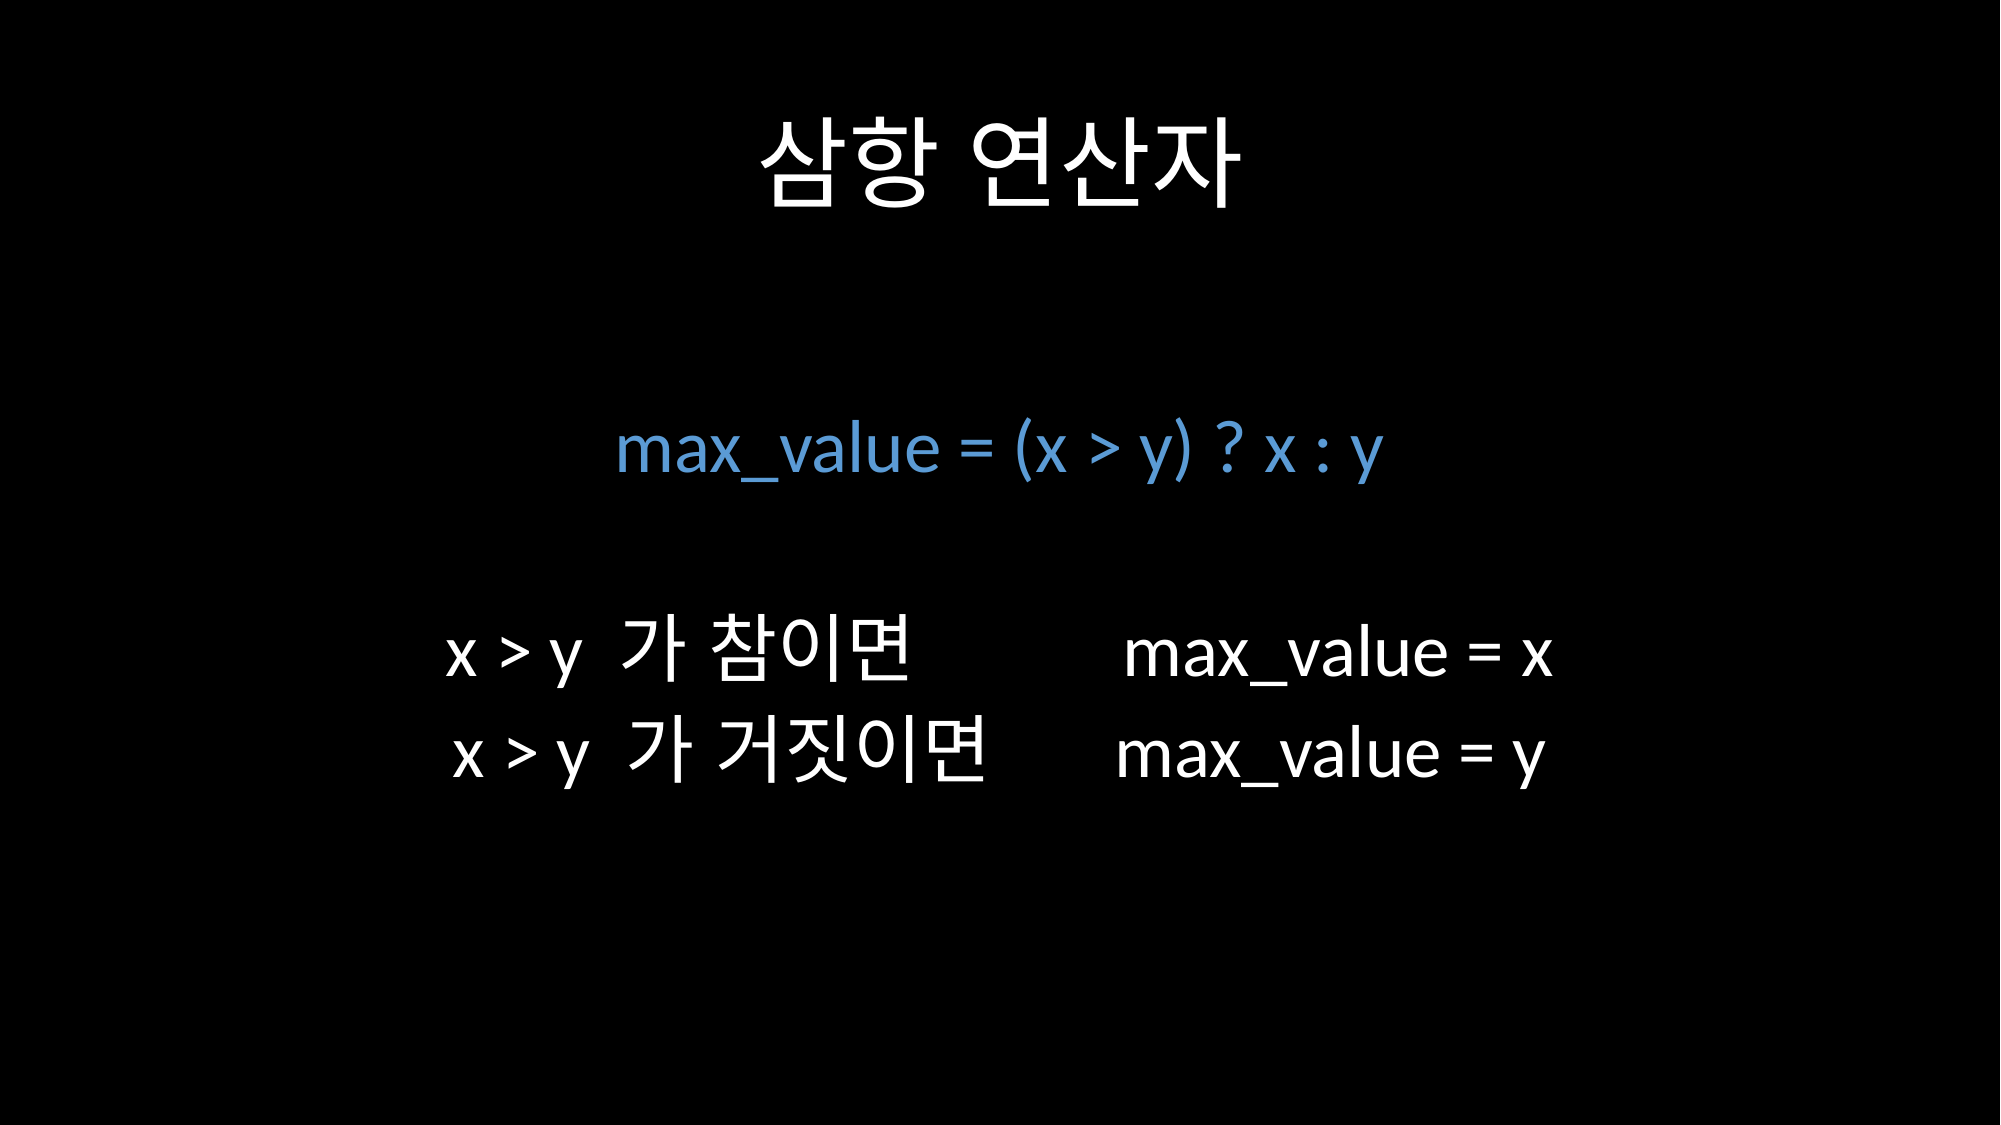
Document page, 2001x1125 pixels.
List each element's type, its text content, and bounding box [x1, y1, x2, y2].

list max_value = (x > y) ? x : y x > y 가 참이면 max_value = x x > y 가 거짓이면 max_value = y [137, 299, 1863, 1014]
title 삼항 연산자 [137, 59, 1863, 278]
